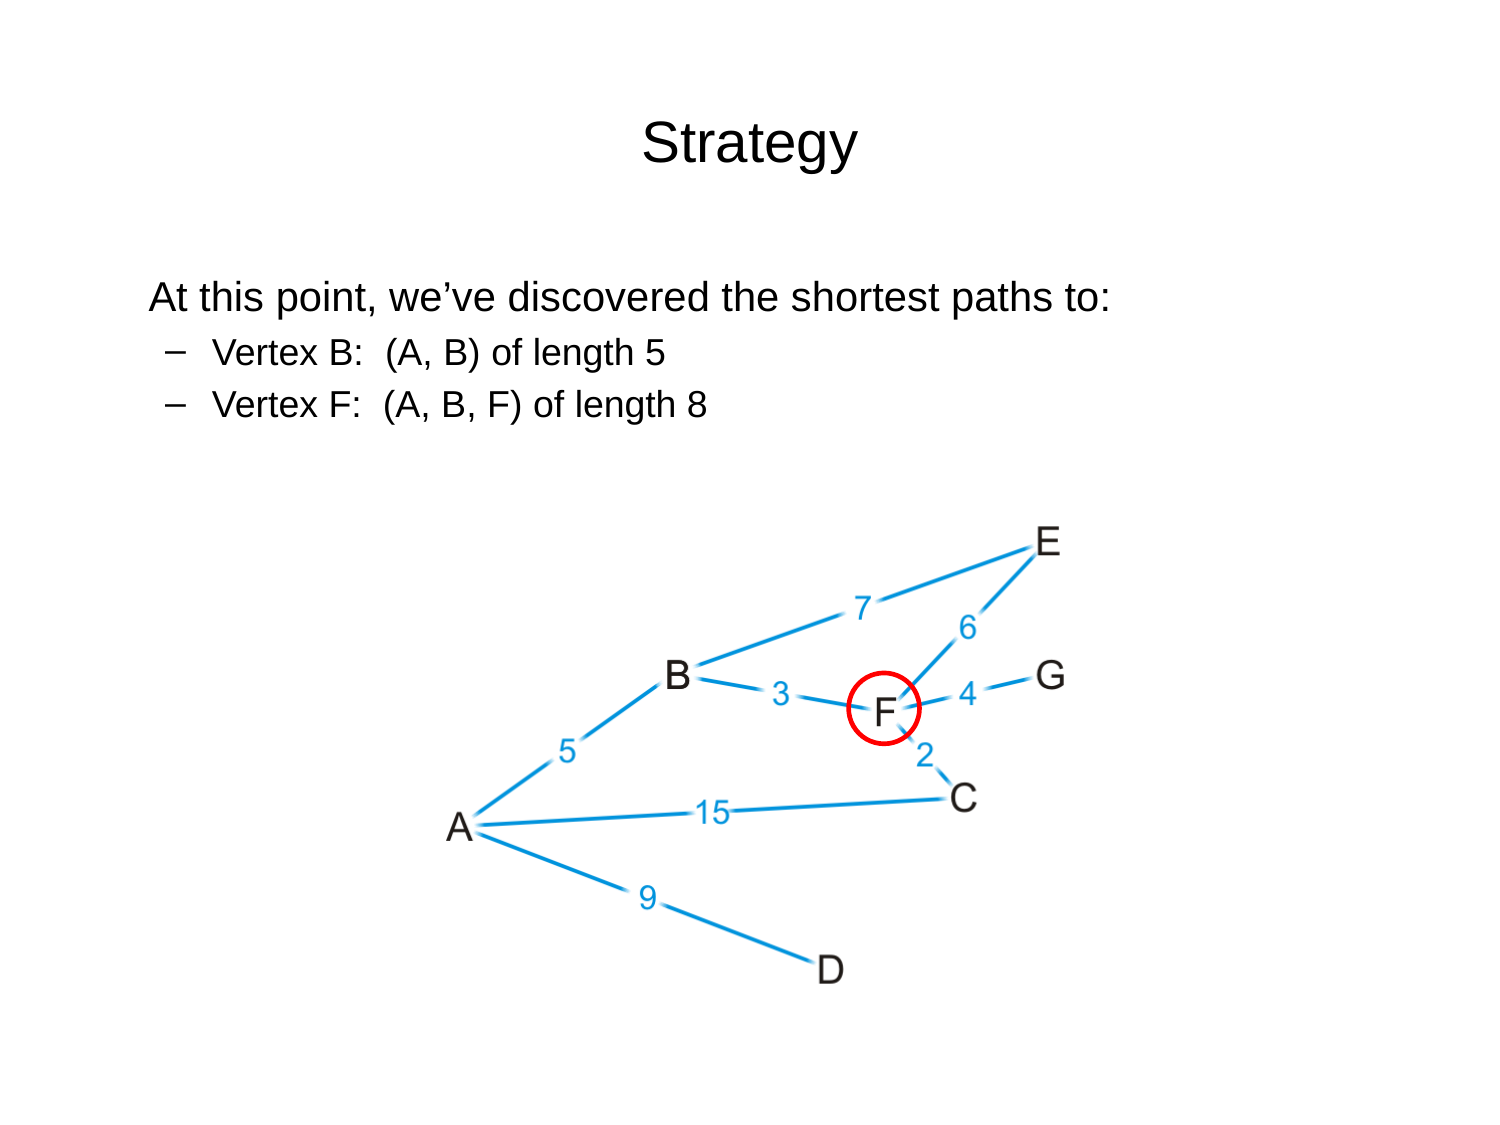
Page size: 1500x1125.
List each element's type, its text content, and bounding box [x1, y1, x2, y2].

picture [430, 503, 1105, 1045]
list At this point, we’ve discovered the shortest paths to: Vertex B: (A, B) of length 5 Vertex F: (A, B, F) of length 8 [74, 262, 1426, 1006]
title Strategy [74, 44, 1426, 233]
